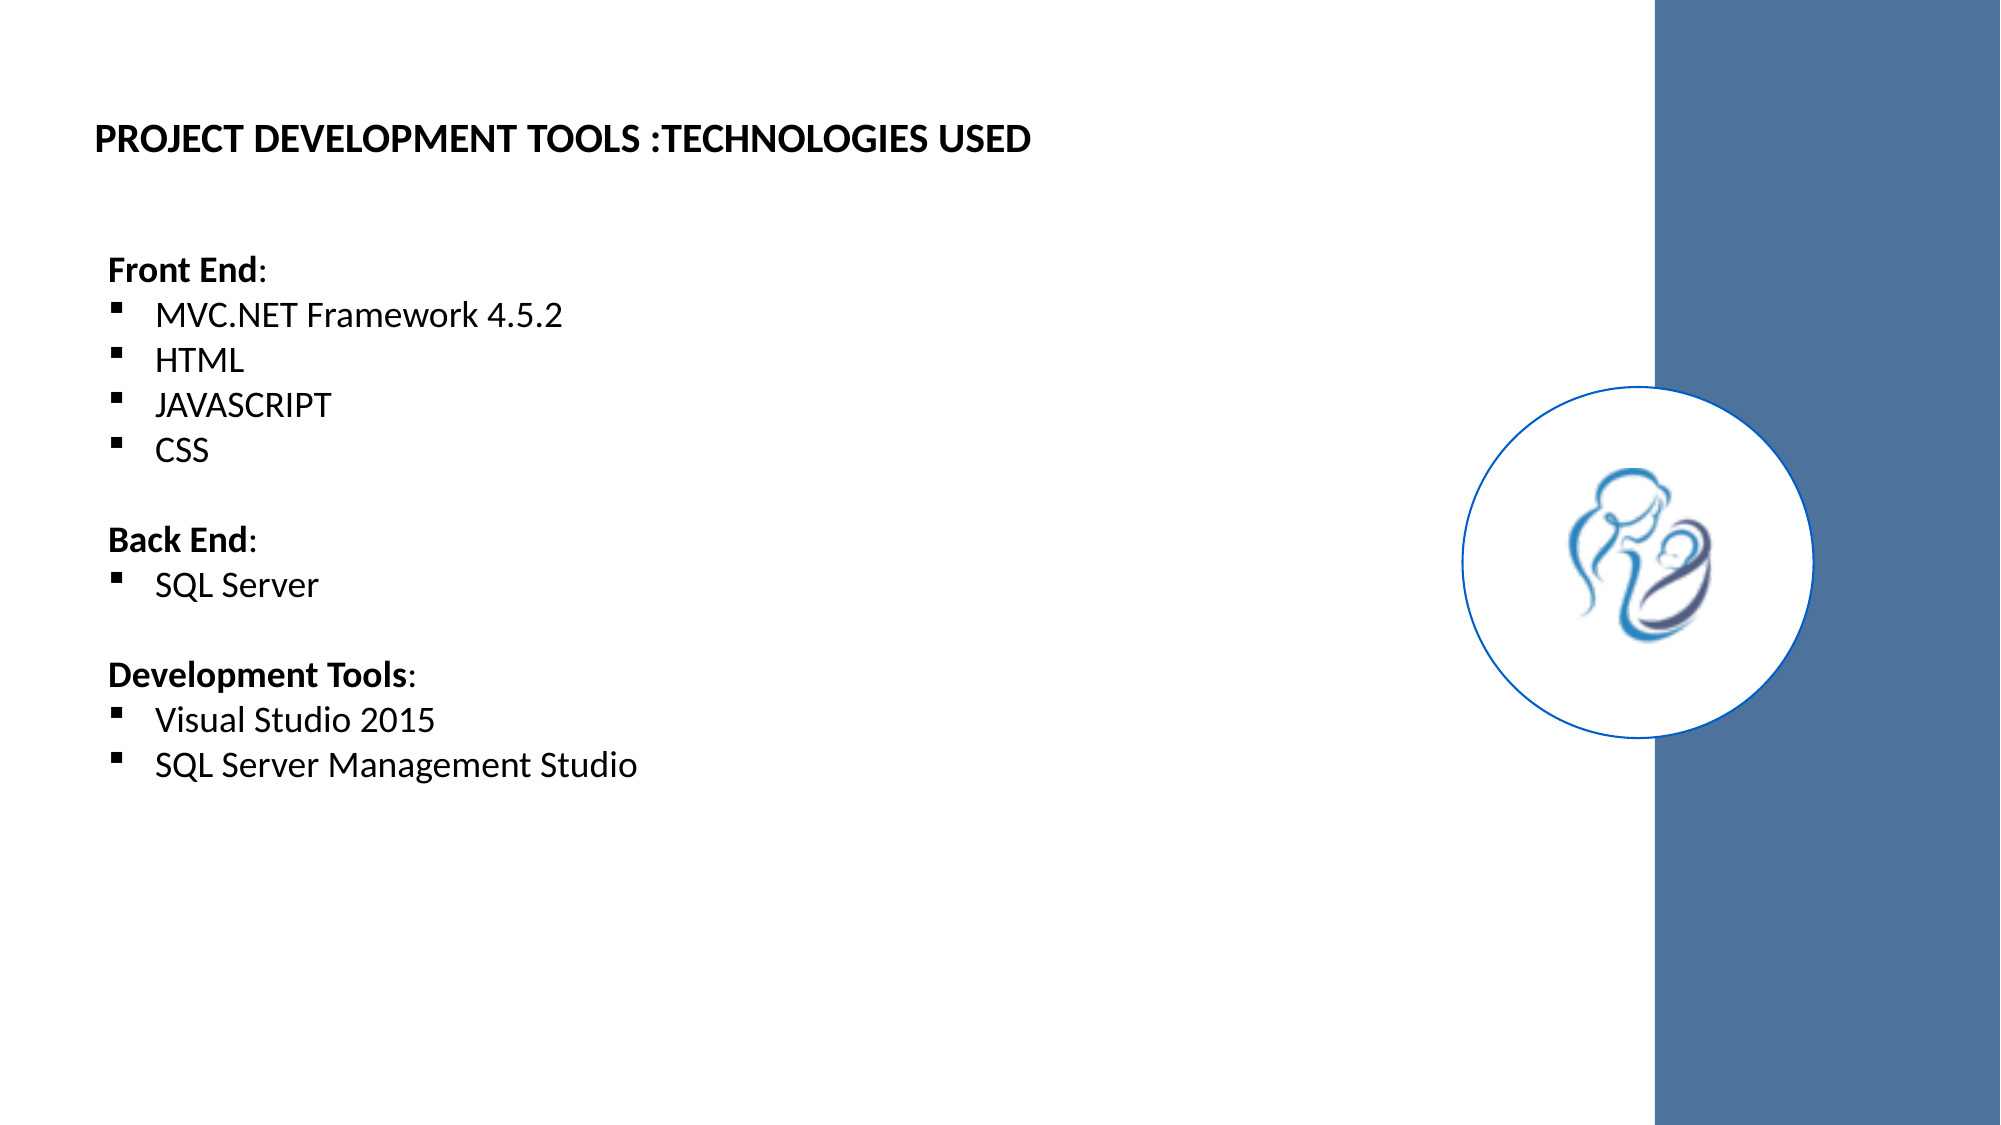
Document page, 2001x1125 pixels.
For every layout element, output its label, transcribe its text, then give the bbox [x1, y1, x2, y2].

text_box Front End: MVC.NET Framework 4.5.2 HTML JAVASCRIPT CSS Back End: SQL Server Development Tools: Visual Studio 2015 SQL Server Management Studio [93, 237, 1370, 928]
text_box [1461, 385, 1815, 740]
text_box PROJECT DEVELOPMENT TOOLS :TECHNOLOGIES USED [79, 103, 1411, 168]
picture [1546, 468, 1730, 657]
text_box [1654, 0, 2000, 1125]
